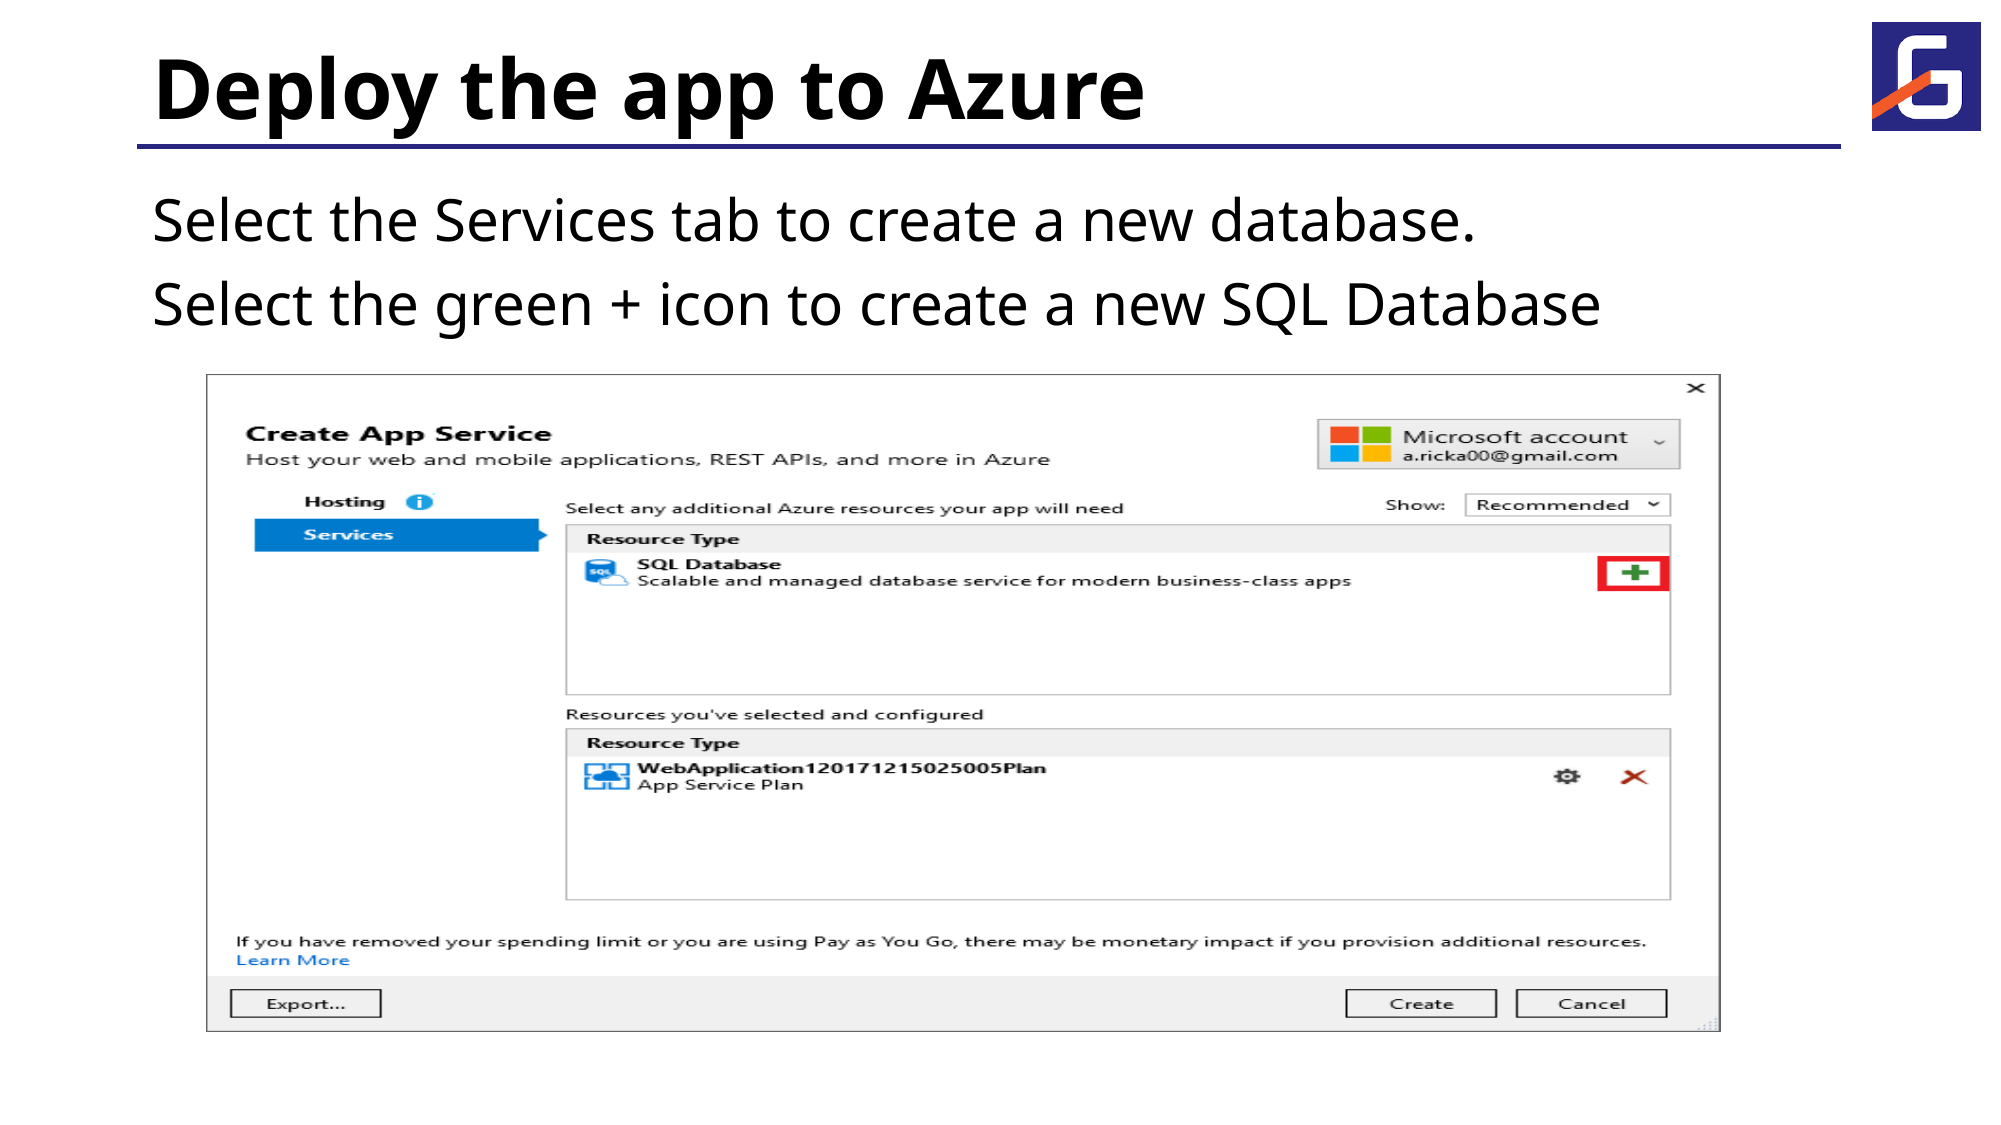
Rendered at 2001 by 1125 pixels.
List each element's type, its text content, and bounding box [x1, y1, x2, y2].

list Select the Services tab to create a new database. Select the green + icon to create a new SQL Database [137, 183, 1863, 1014]
picture [206, 374, 1721, 1032]
picture [1872, 22, 1981, 131]
title Deploy the app to Azure [137, 26, 1863, 160]
